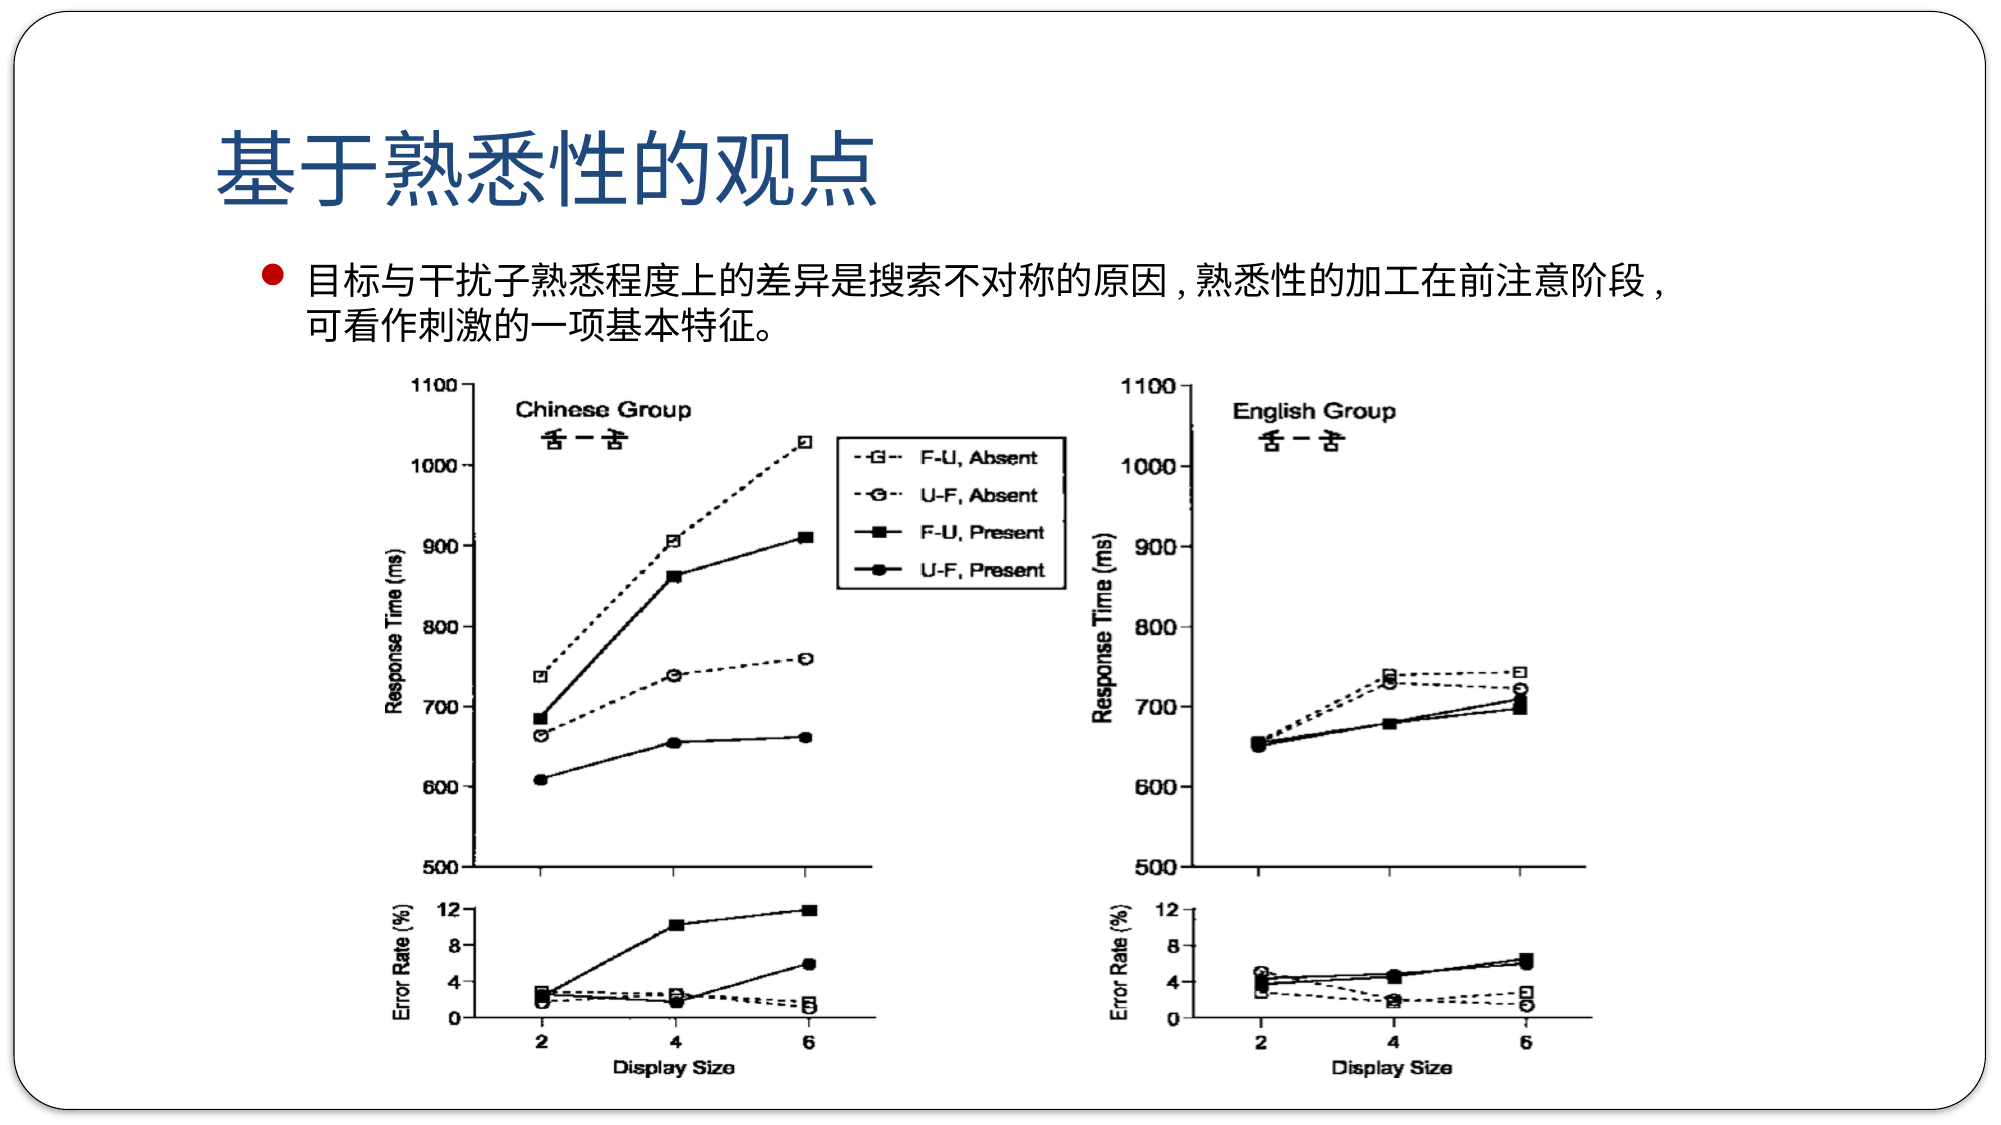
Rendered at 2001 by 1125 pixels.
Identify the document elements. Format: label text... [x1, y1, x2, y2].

text_box 目标与干扰子熟悉程度上的差异是搜索不对称的原因,熟悉性的加工在前注意阶段,可看作刺激的一项基本特征。 [244, 249, 1674, 355]
picture [361, 356, 1631, 1084]
title 基于熟悉性的观点 [200, 45, 1900, 233]
